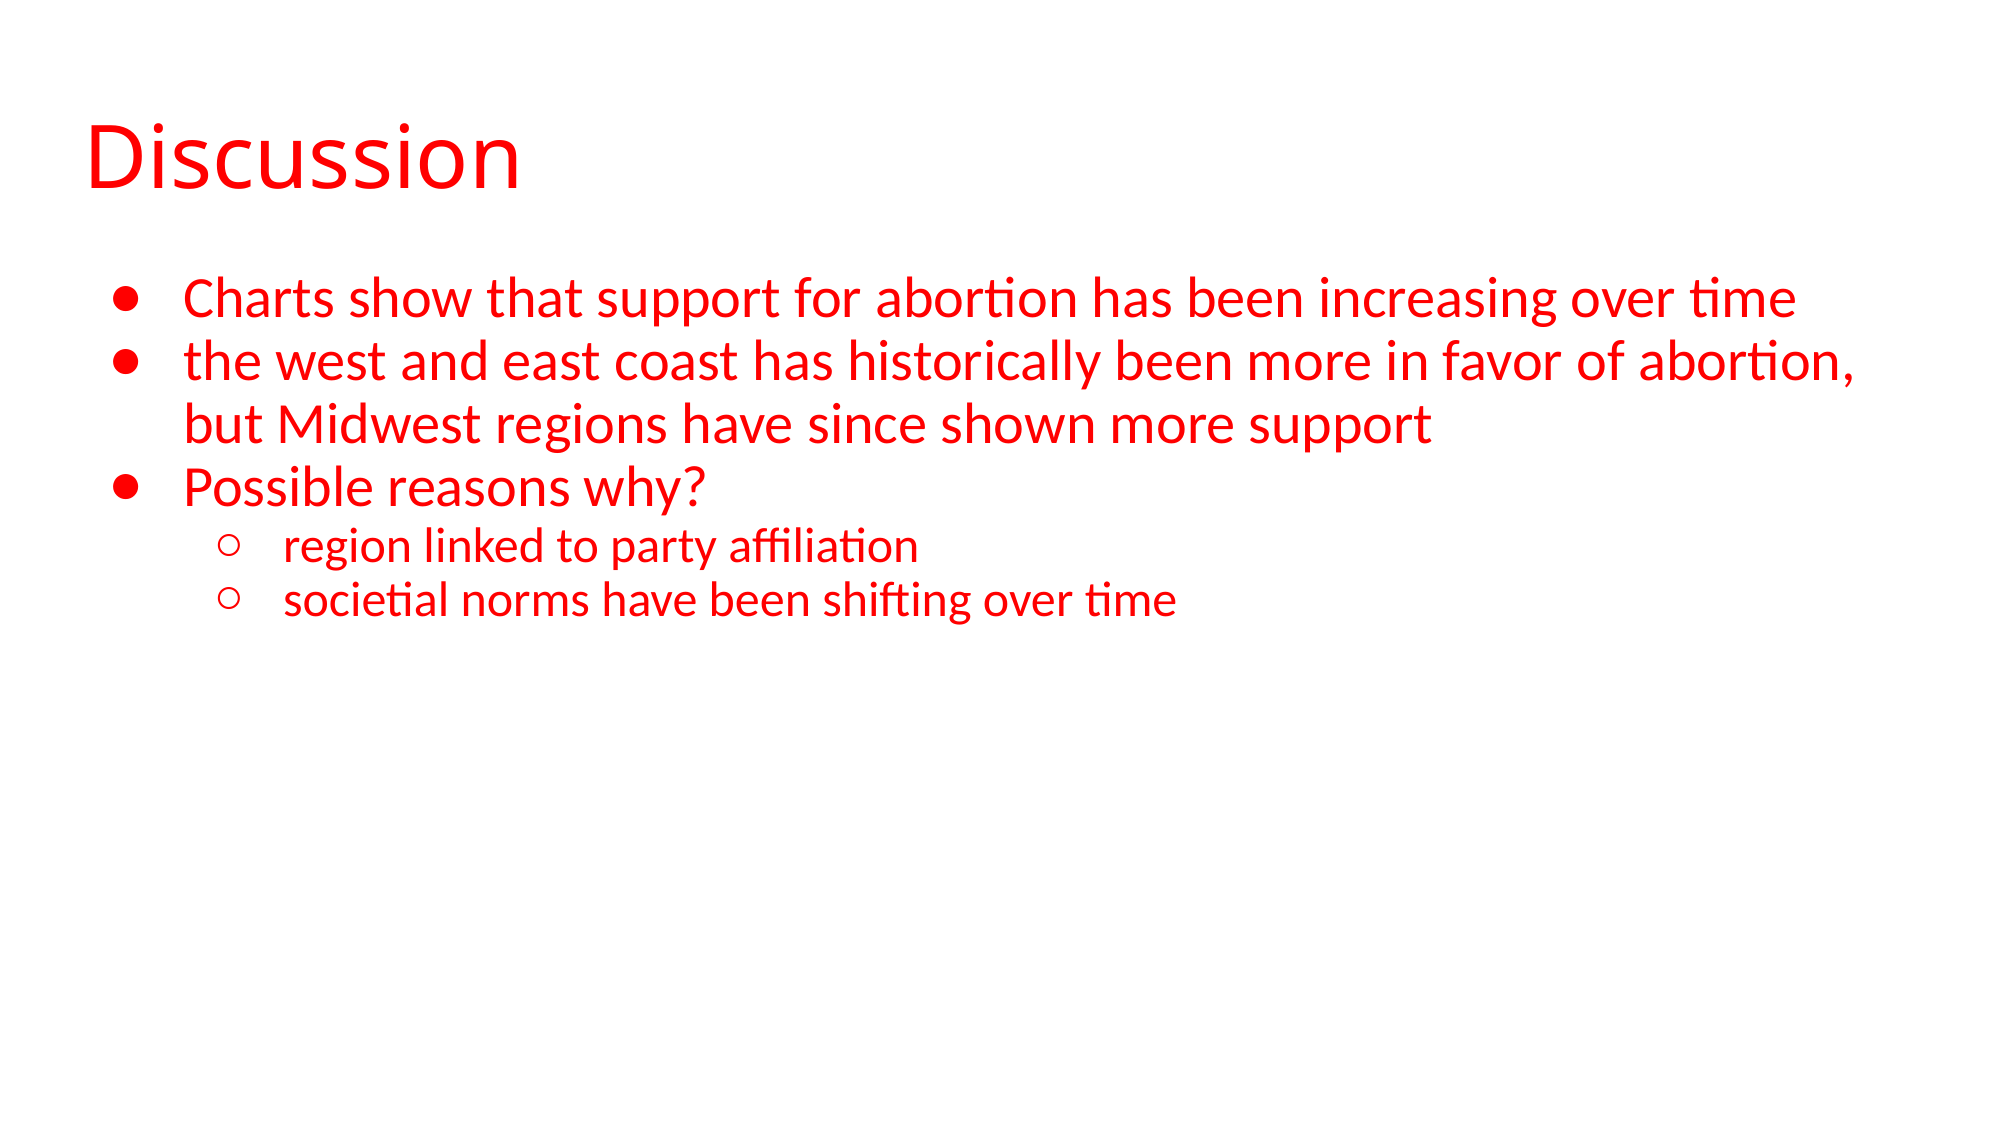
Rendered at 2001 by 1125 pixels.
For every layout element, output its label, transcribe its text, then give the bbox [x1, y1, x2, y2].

title Discussion [68, 97, 1932, 223]
list Charts show that support for abortion has been increasing over time the west and east coast has historically been more in favor of abortion, but Midwest regions have since shown more support Possible reasons why? region linked to party affiliation societial norms have been shifting over time [68, 252, 1932, 1000]
